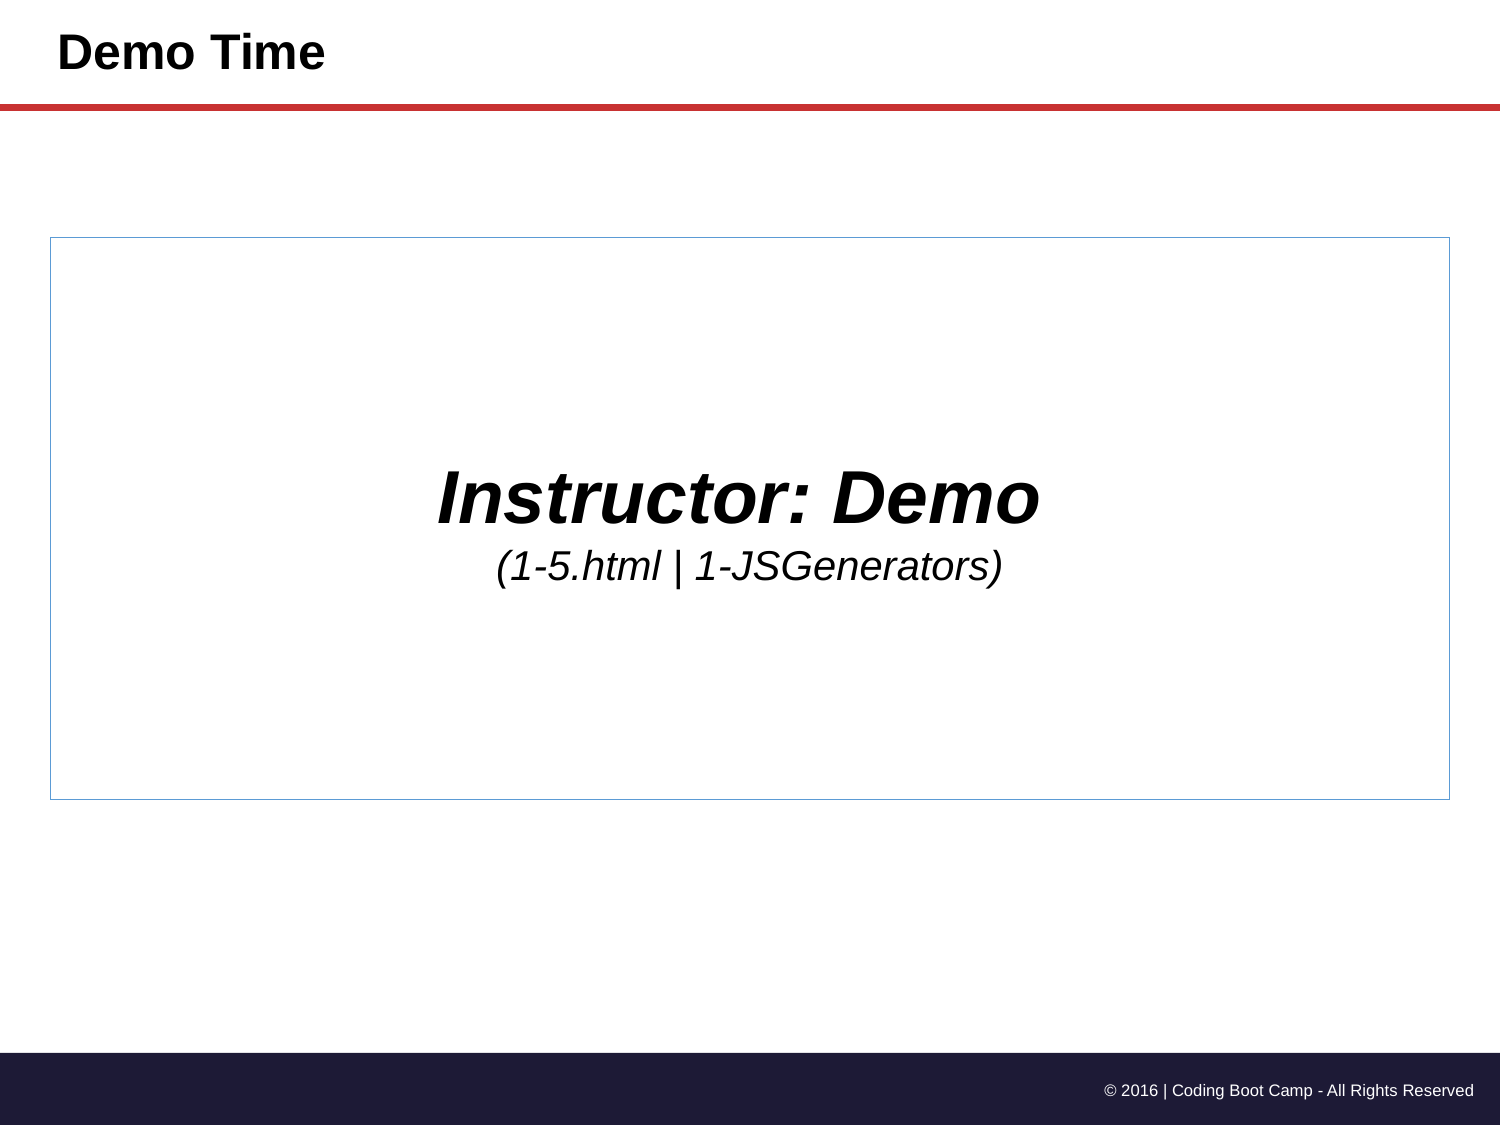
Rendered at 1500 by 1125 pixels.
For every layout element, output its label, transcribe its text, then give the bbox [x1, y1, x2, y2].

text_box Instructor: Demo (1-5.html | 1-JSGenerators) [50, 237, 1450, 800]
title Demo Time [49, 0, 948, 108]
